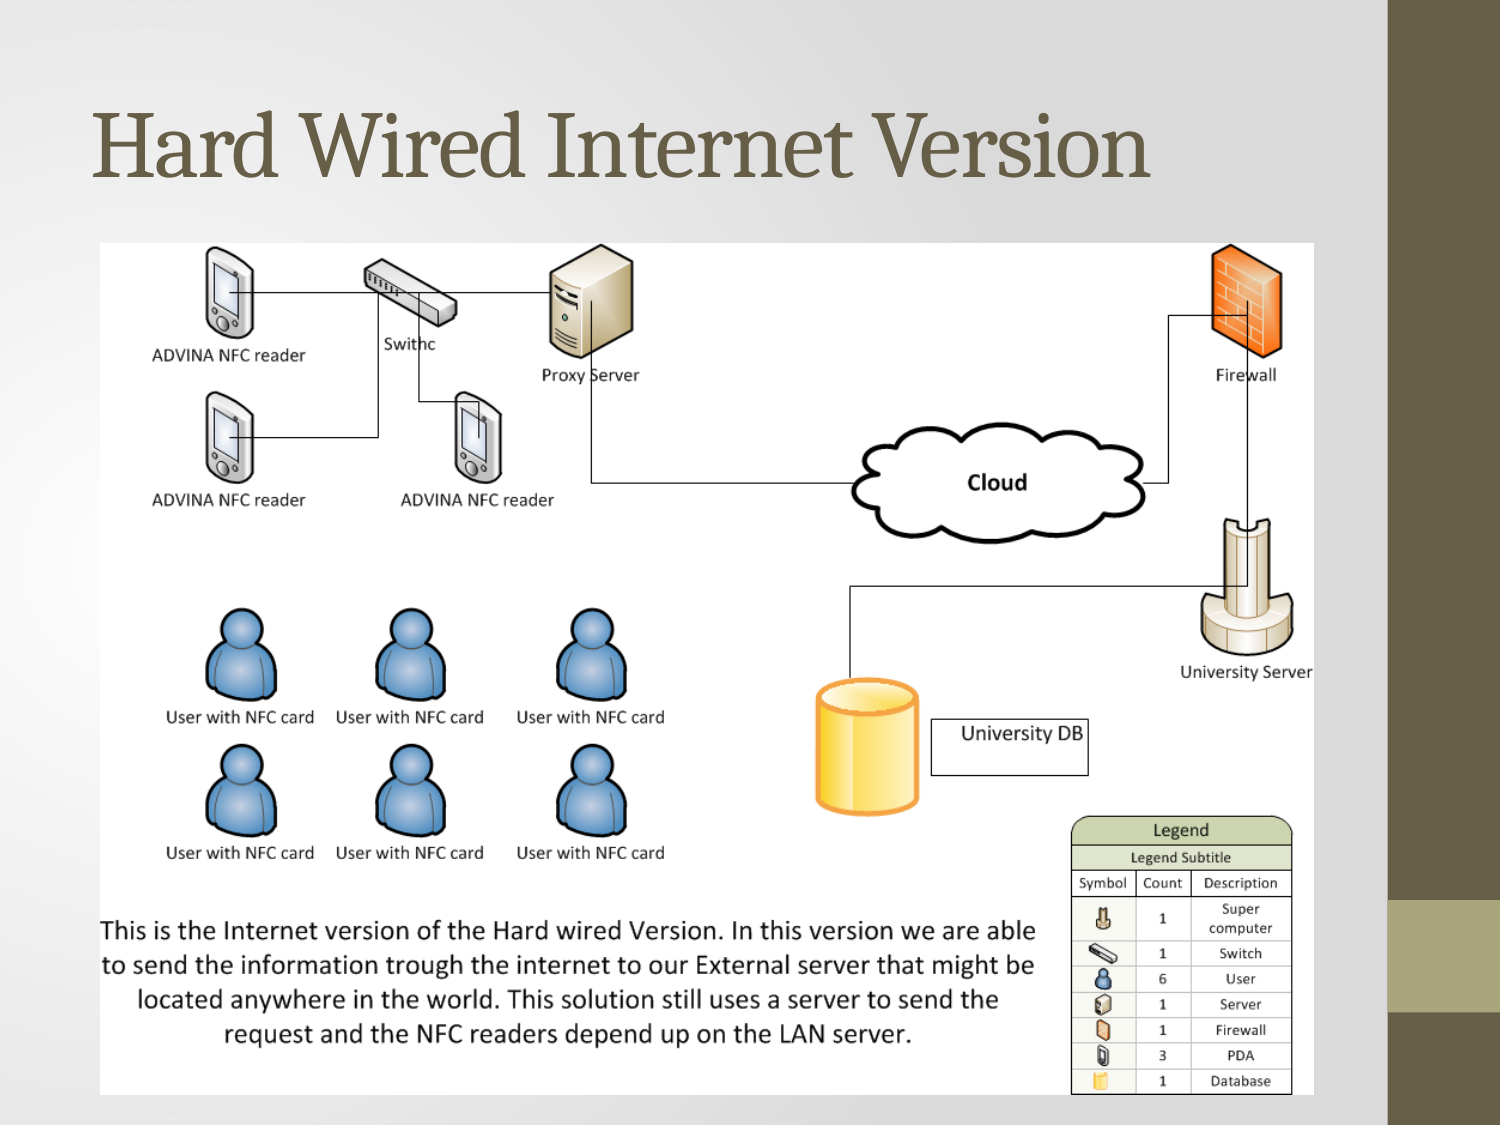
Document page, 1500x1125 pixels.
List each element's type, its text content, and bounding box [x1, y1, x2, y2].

title Hard Wired Internet Version [75, 45, 1325, 233]
picture [99, 242, 1315, 1095]
